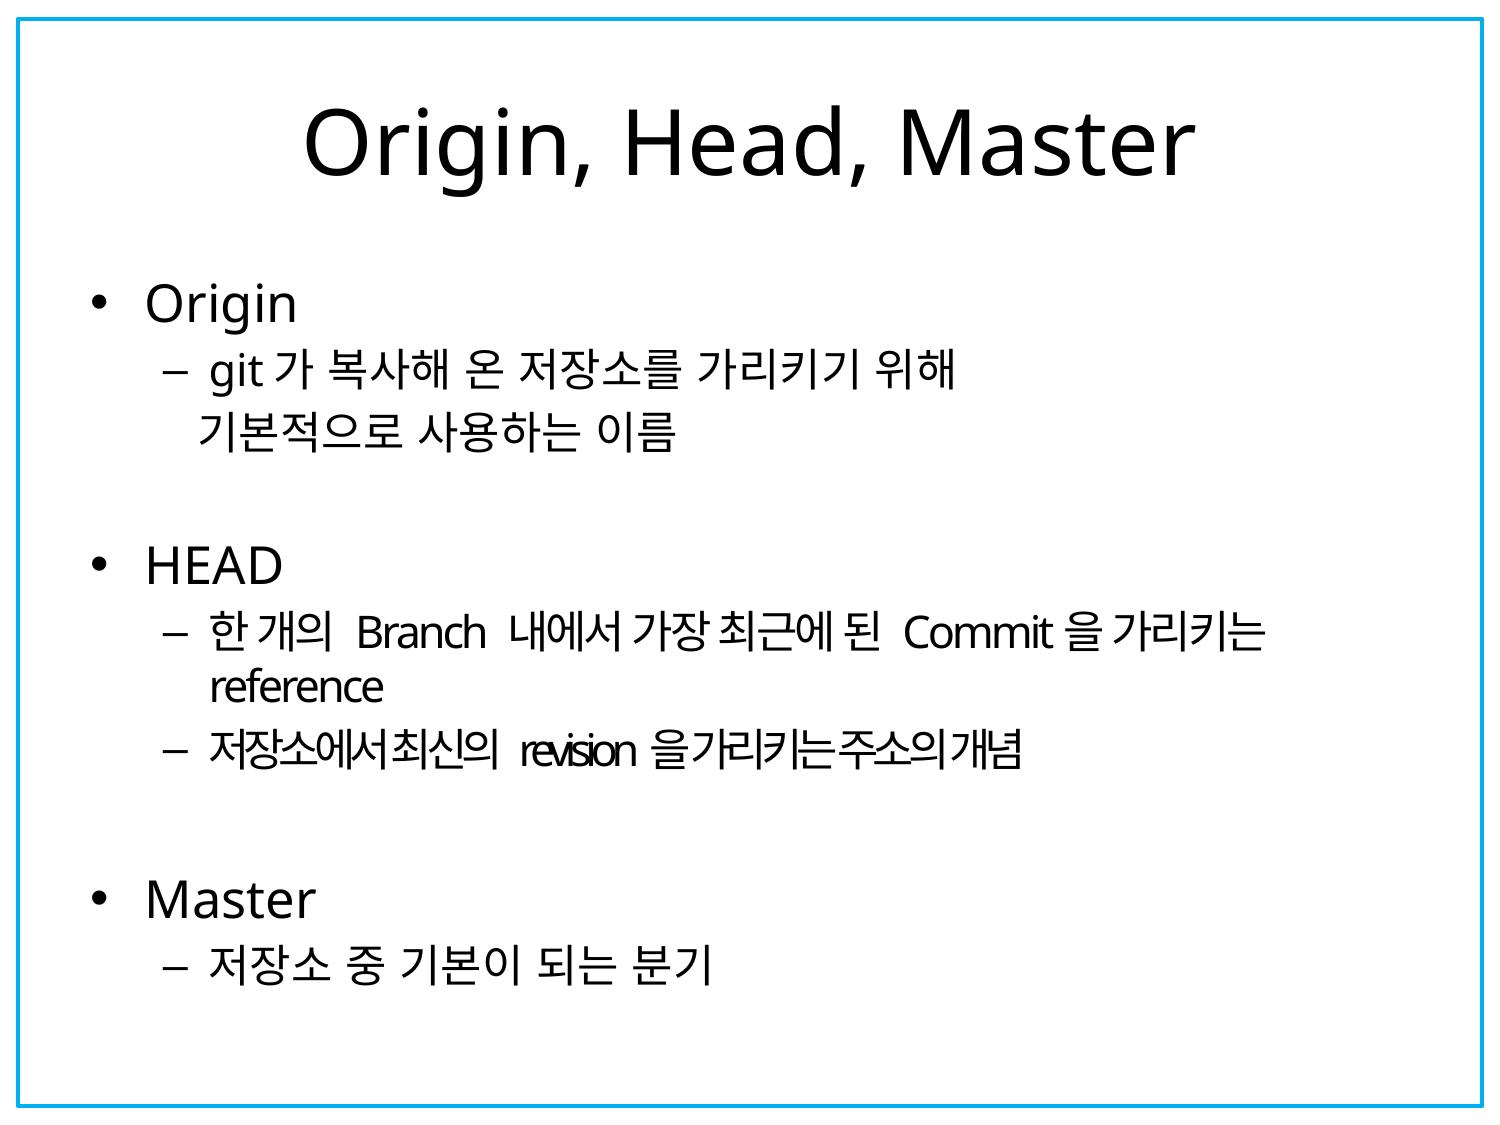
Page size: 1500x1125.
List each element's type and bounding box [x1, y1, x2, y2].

text_box [16, 17, 1484, 1108]
